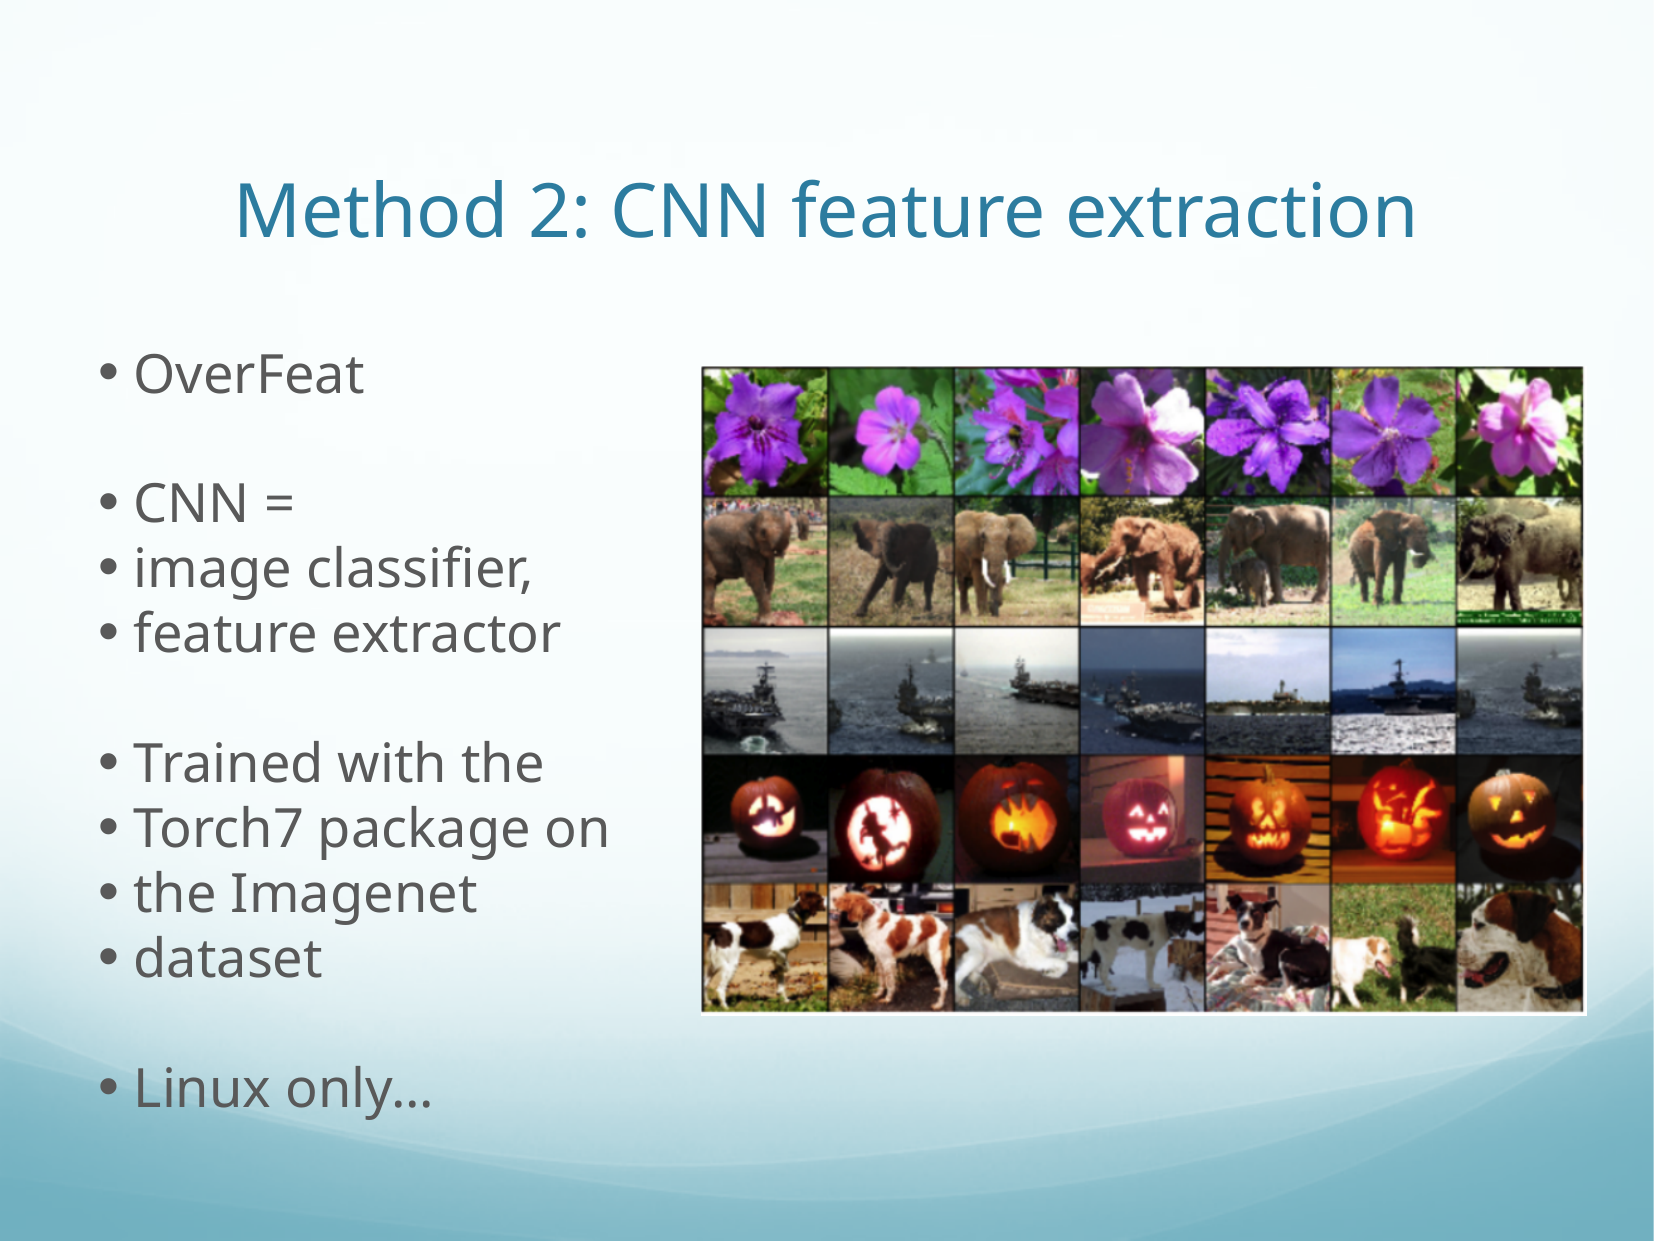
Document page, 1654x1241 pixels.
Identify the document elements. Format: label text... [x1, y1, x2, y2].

text_box Method 2: CNN feature extraction [99, 19, 1554, 261]
text_box OverFeat CNN = image classifier, feature extractor Trained with the Torch7 package on the Imagenet dataset Linux only... [81, 330, 792, 1116]
picture [0, 0, 1654, 1241]
